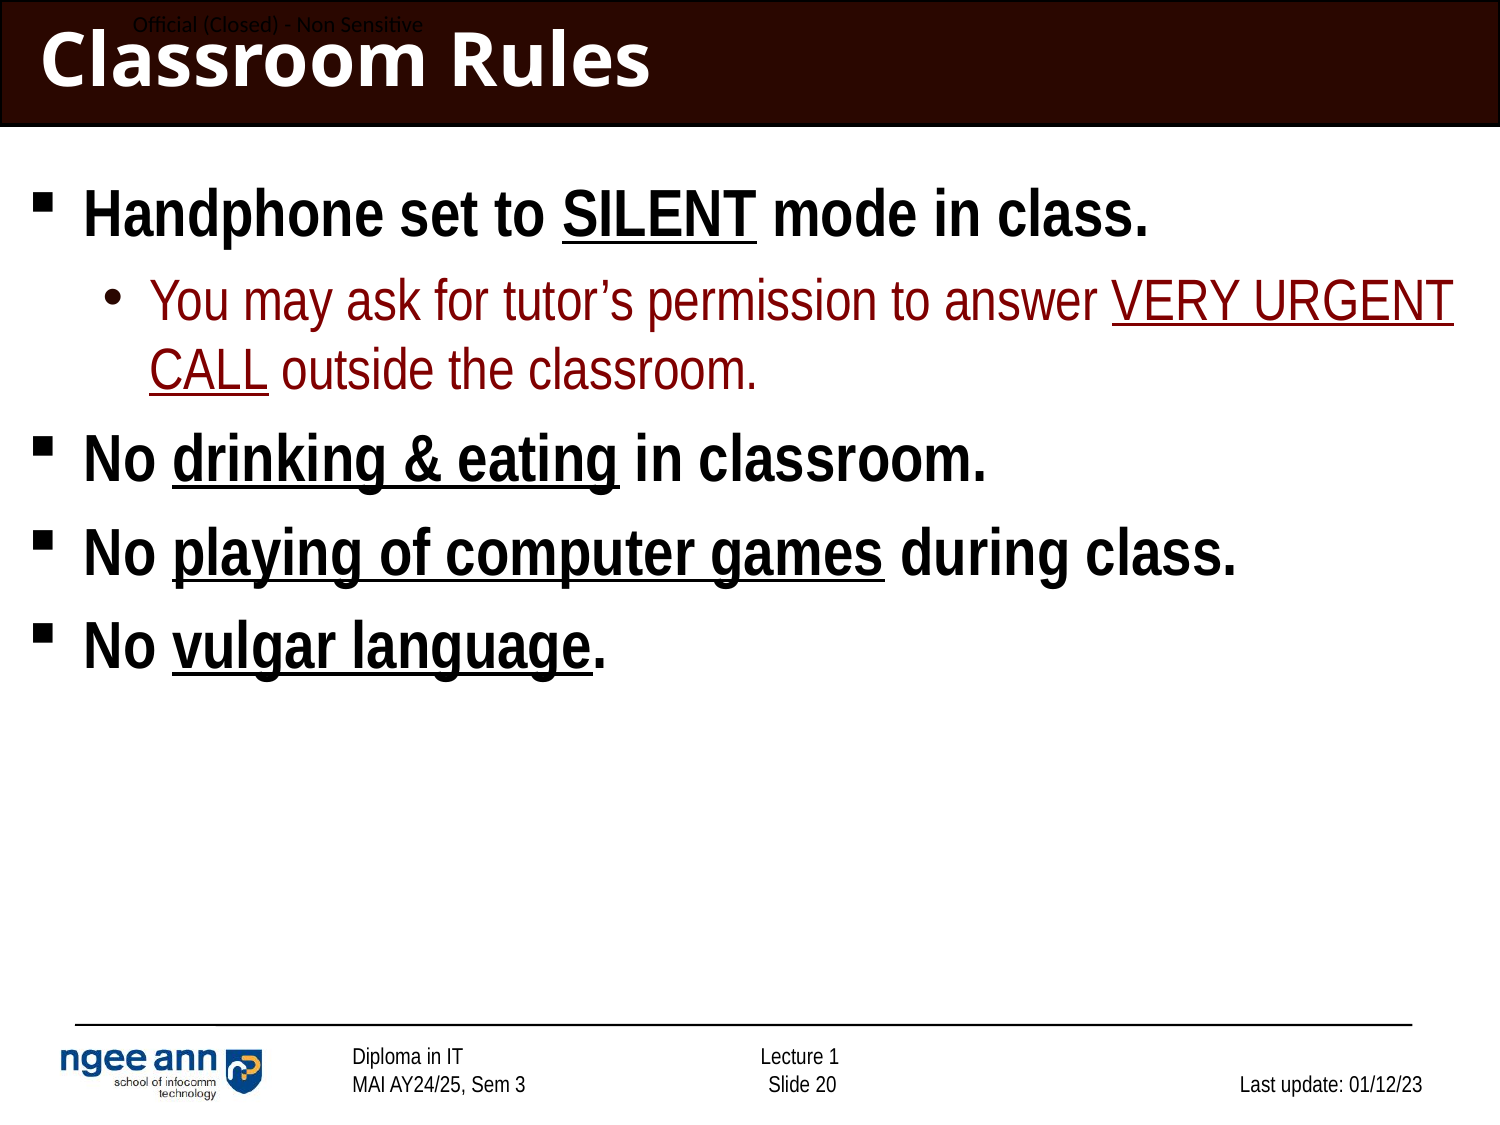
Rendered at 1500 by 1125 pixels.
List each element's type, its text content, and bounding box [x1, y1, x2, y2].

list Handphone set to SILENT mode in class. You may ask for tutor’s permission to answer VERY URGENT CALL outside the classroom. No drinking & eating in classroom. No playing of computer games during class. No vulgar language. [12, 162, 1488, 930]
picture [46, 1035, 272, 1107]
title Classroom Rules [24, 0, 1500, 113]
